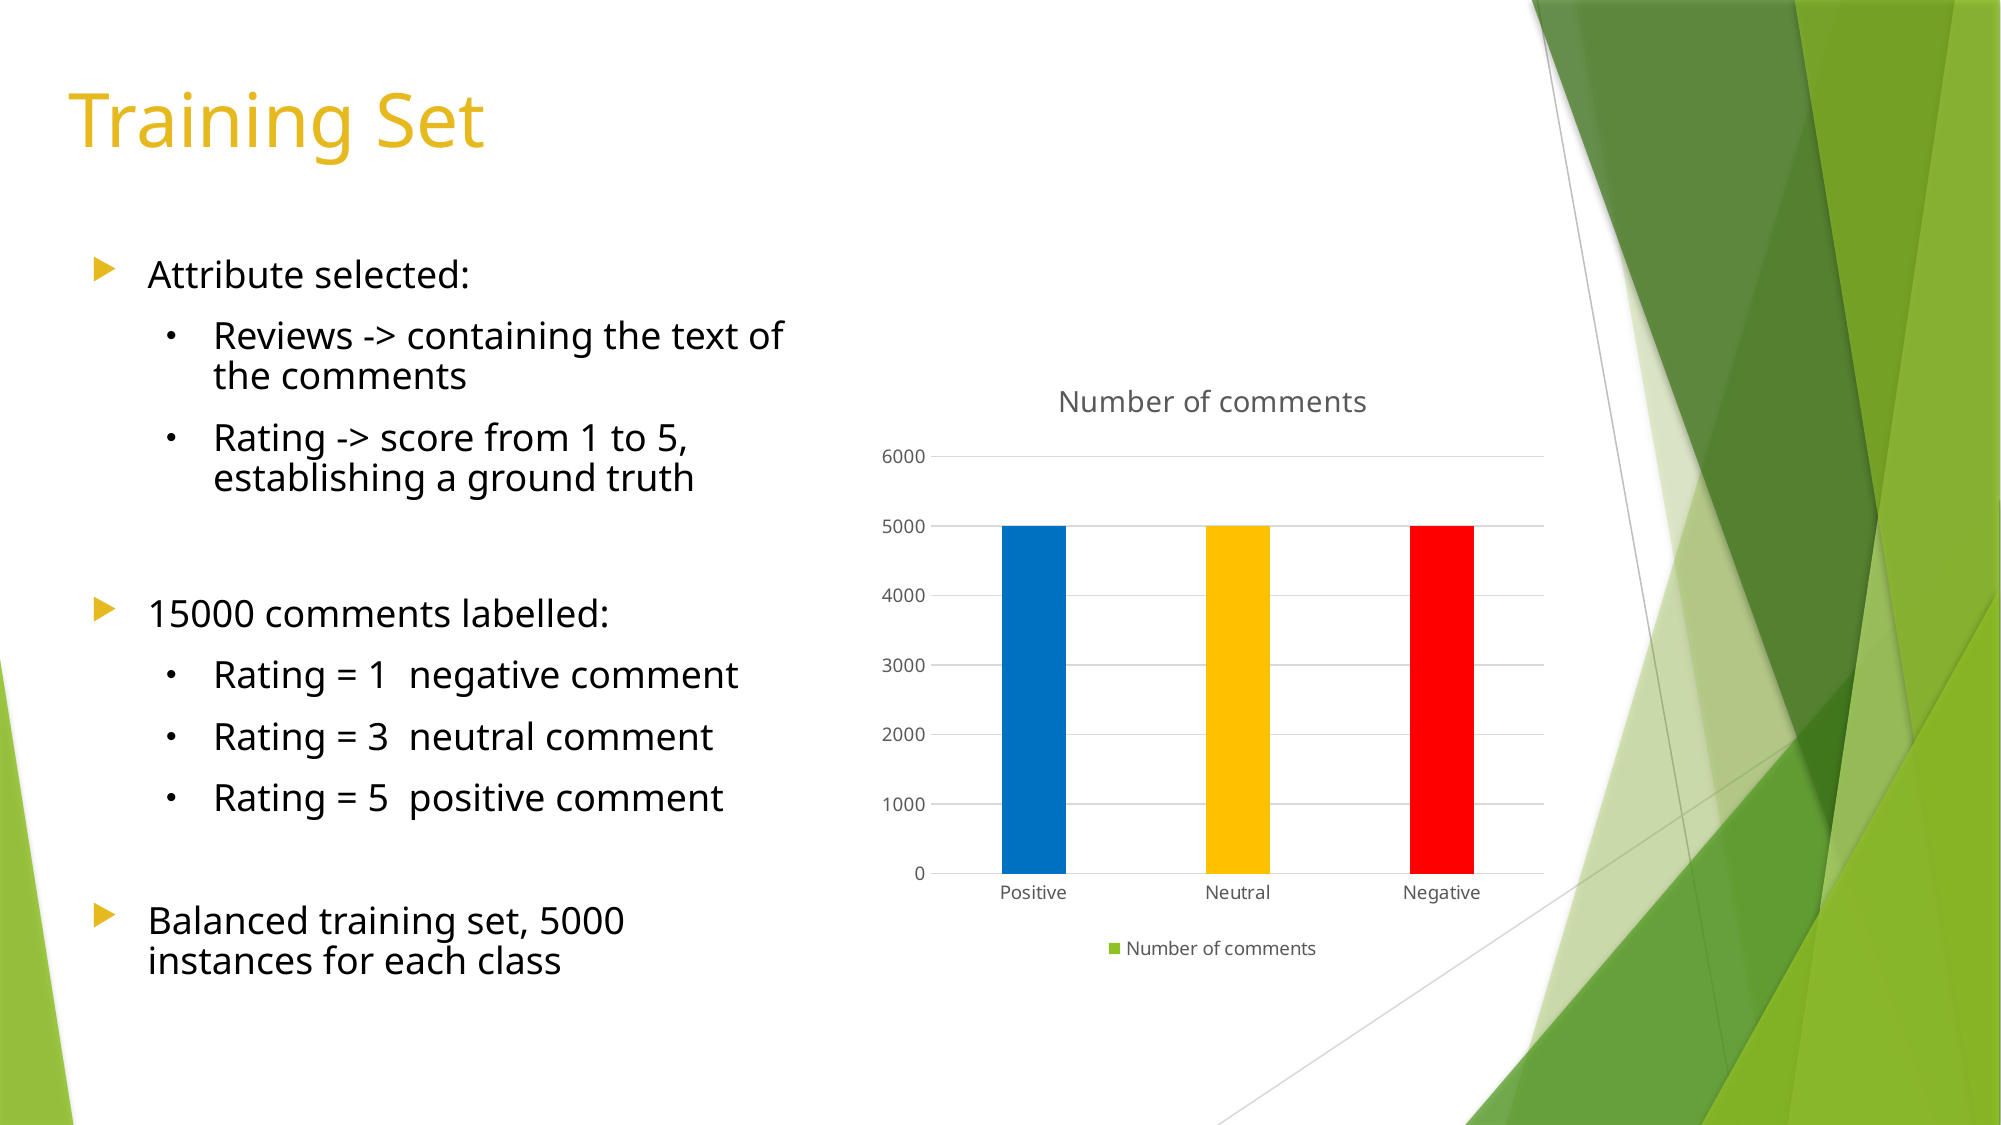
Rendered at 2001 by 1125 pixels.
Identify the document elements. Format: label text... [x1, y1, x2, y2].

title Training Set [54, 64, 1521, 173]
list Attribute selected: Reviews -> containing the text of the comments Rating -> score from 1 to 5, establishing a ground truth 15000 comments labelled: Rating = 1 negative comment Rating = 3 neutral comment Rating = 5 positive comment Balanced training set, 5000 instances for each class [76, 248, 809, 1016]
chart [867, 352, 1559, 969]
